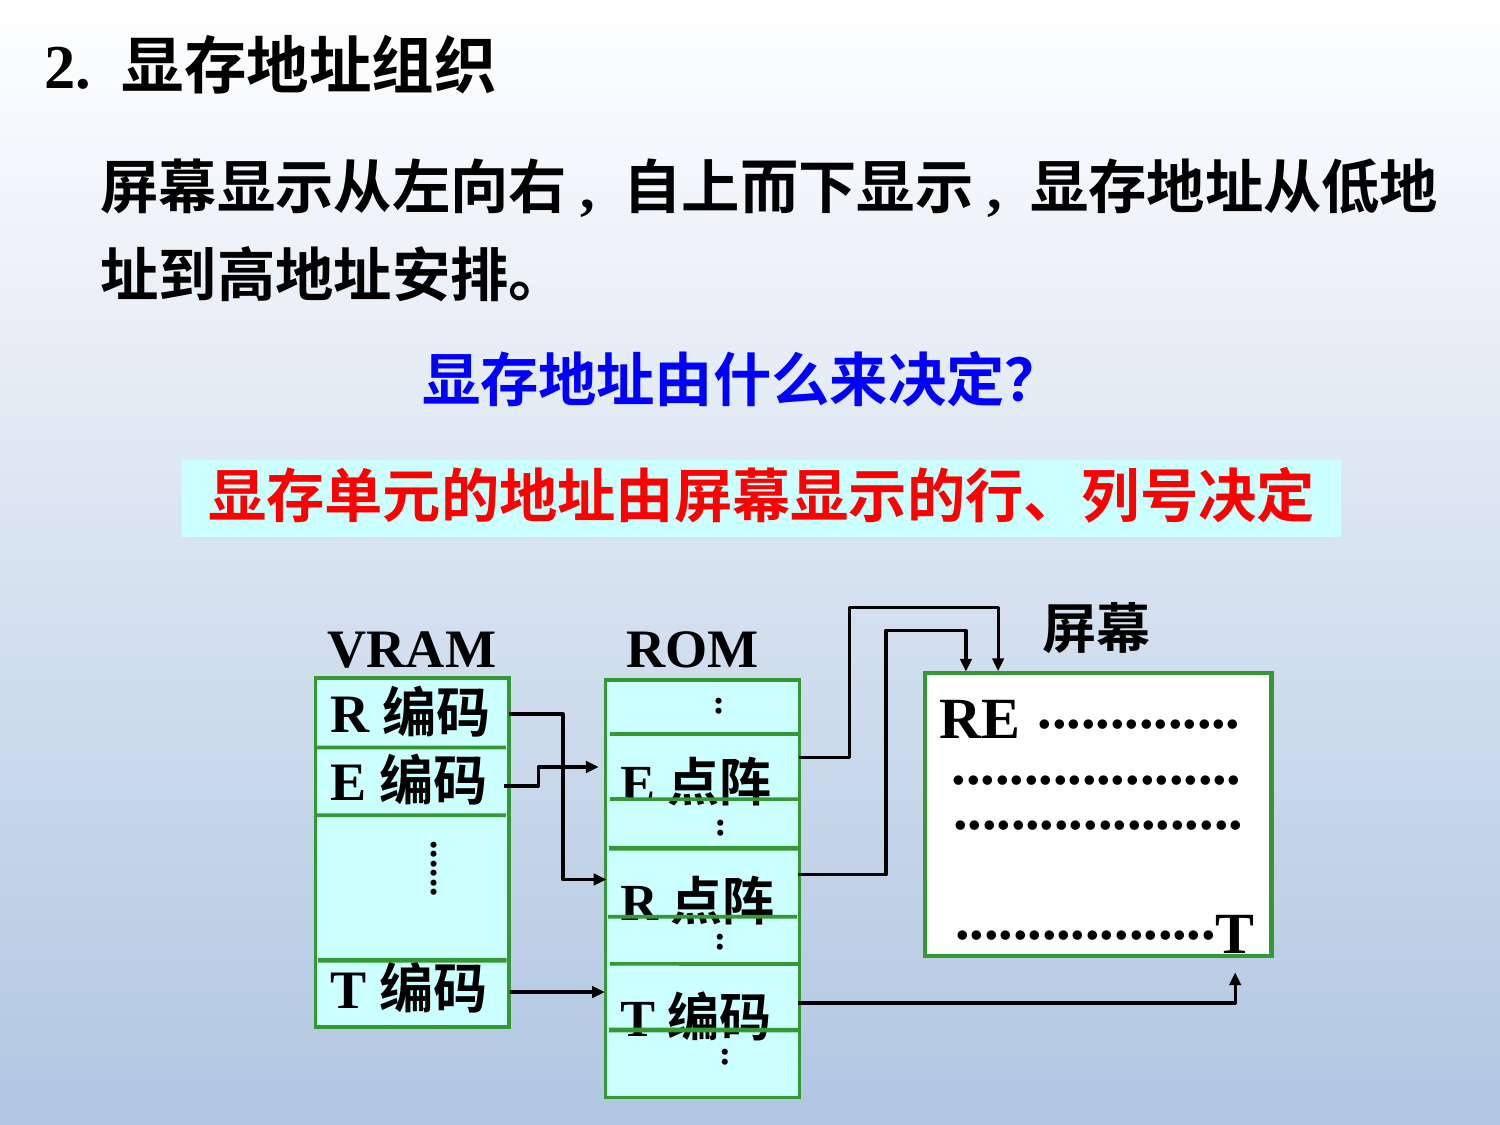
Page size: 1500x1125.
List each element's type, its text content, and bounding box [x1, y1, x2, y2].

text_box 屏幕显示从左向右, 自上而下显示, 显存地址从低地址到高地址安排。 [85, 125, 1493, 316]
text_box 显存单元的地址由屏幕显示的行、列号决定 [181, 459, 1342, 538]
text_box 2. 显存地址组织 [29, 19, 656, 109]
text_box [312, 586, 1286, 1107]
text_box 显存地址由什么来决定？ [407, 335, 1191, 421]
